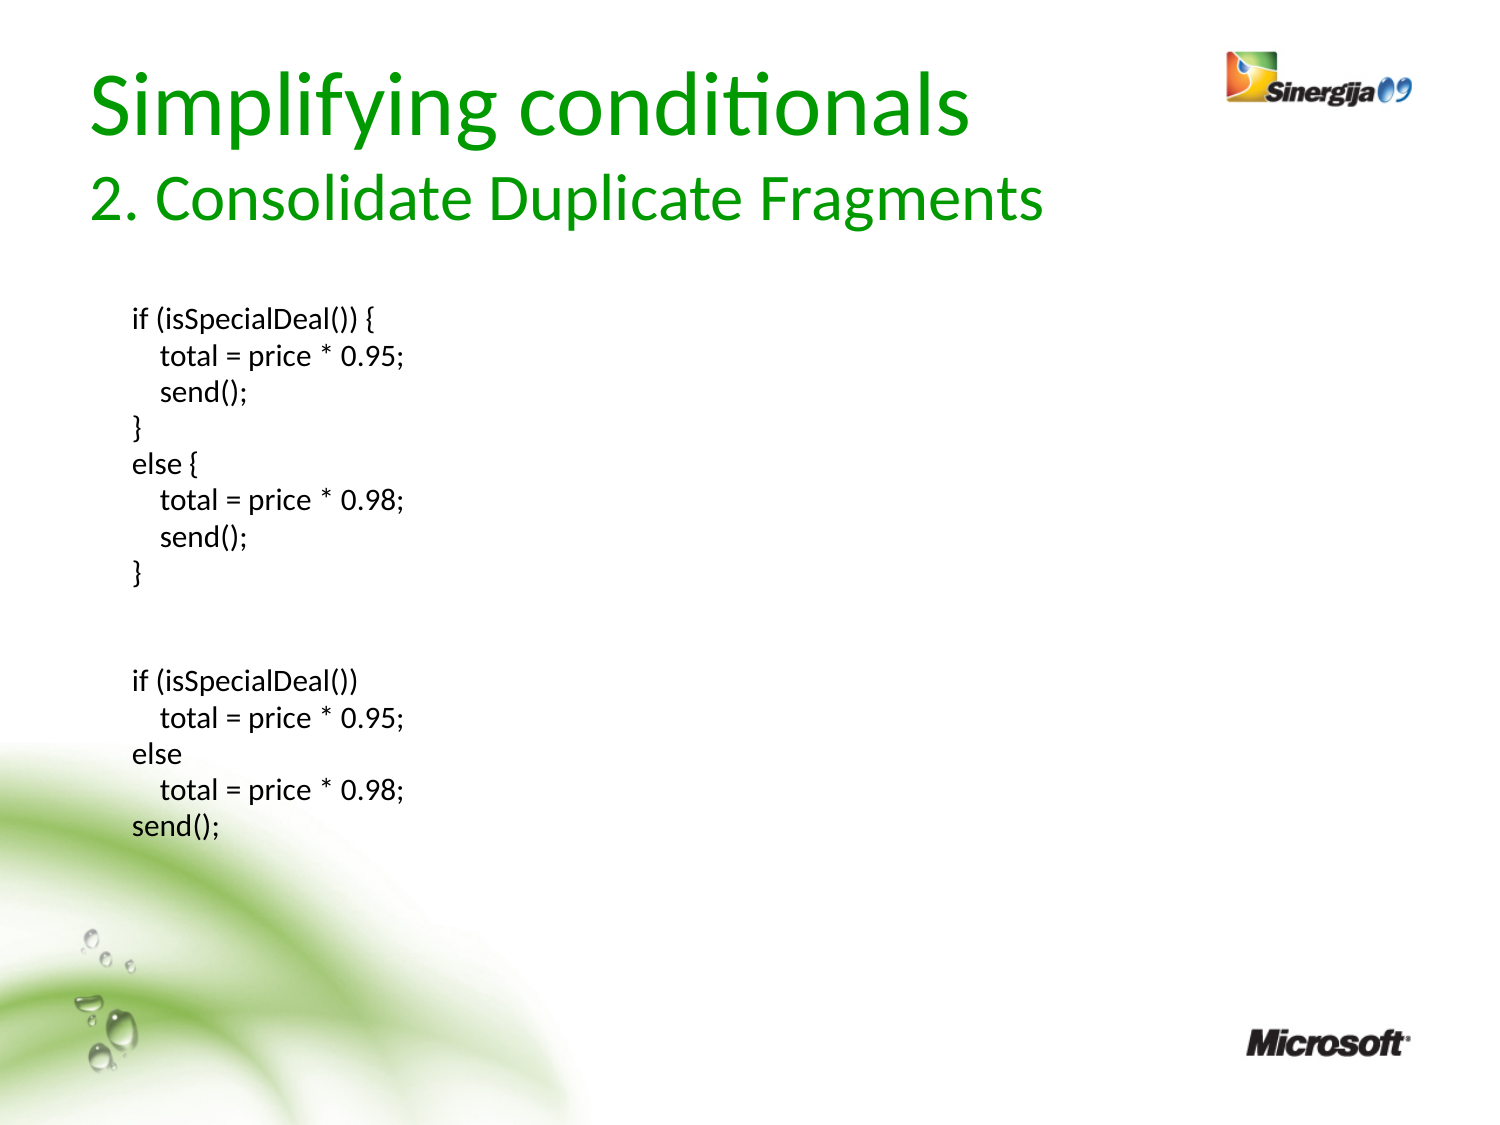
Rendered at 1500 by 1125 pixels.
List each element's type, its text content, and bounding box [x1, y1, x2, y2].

picture [0, 0, 1500, 1125]
title Simplifying conditionals 2. Consolidate Duplicate Fragments [75, 45, 1425, 233]
list if (isSpecialDeal()) { total = price * 0.95; send(); } else { total = price * 0.98; send(); } if (isSpecialDeal()) total = price * 0.95; else total = price * 0.98; send(); [75, 262, 1425, 1005]
